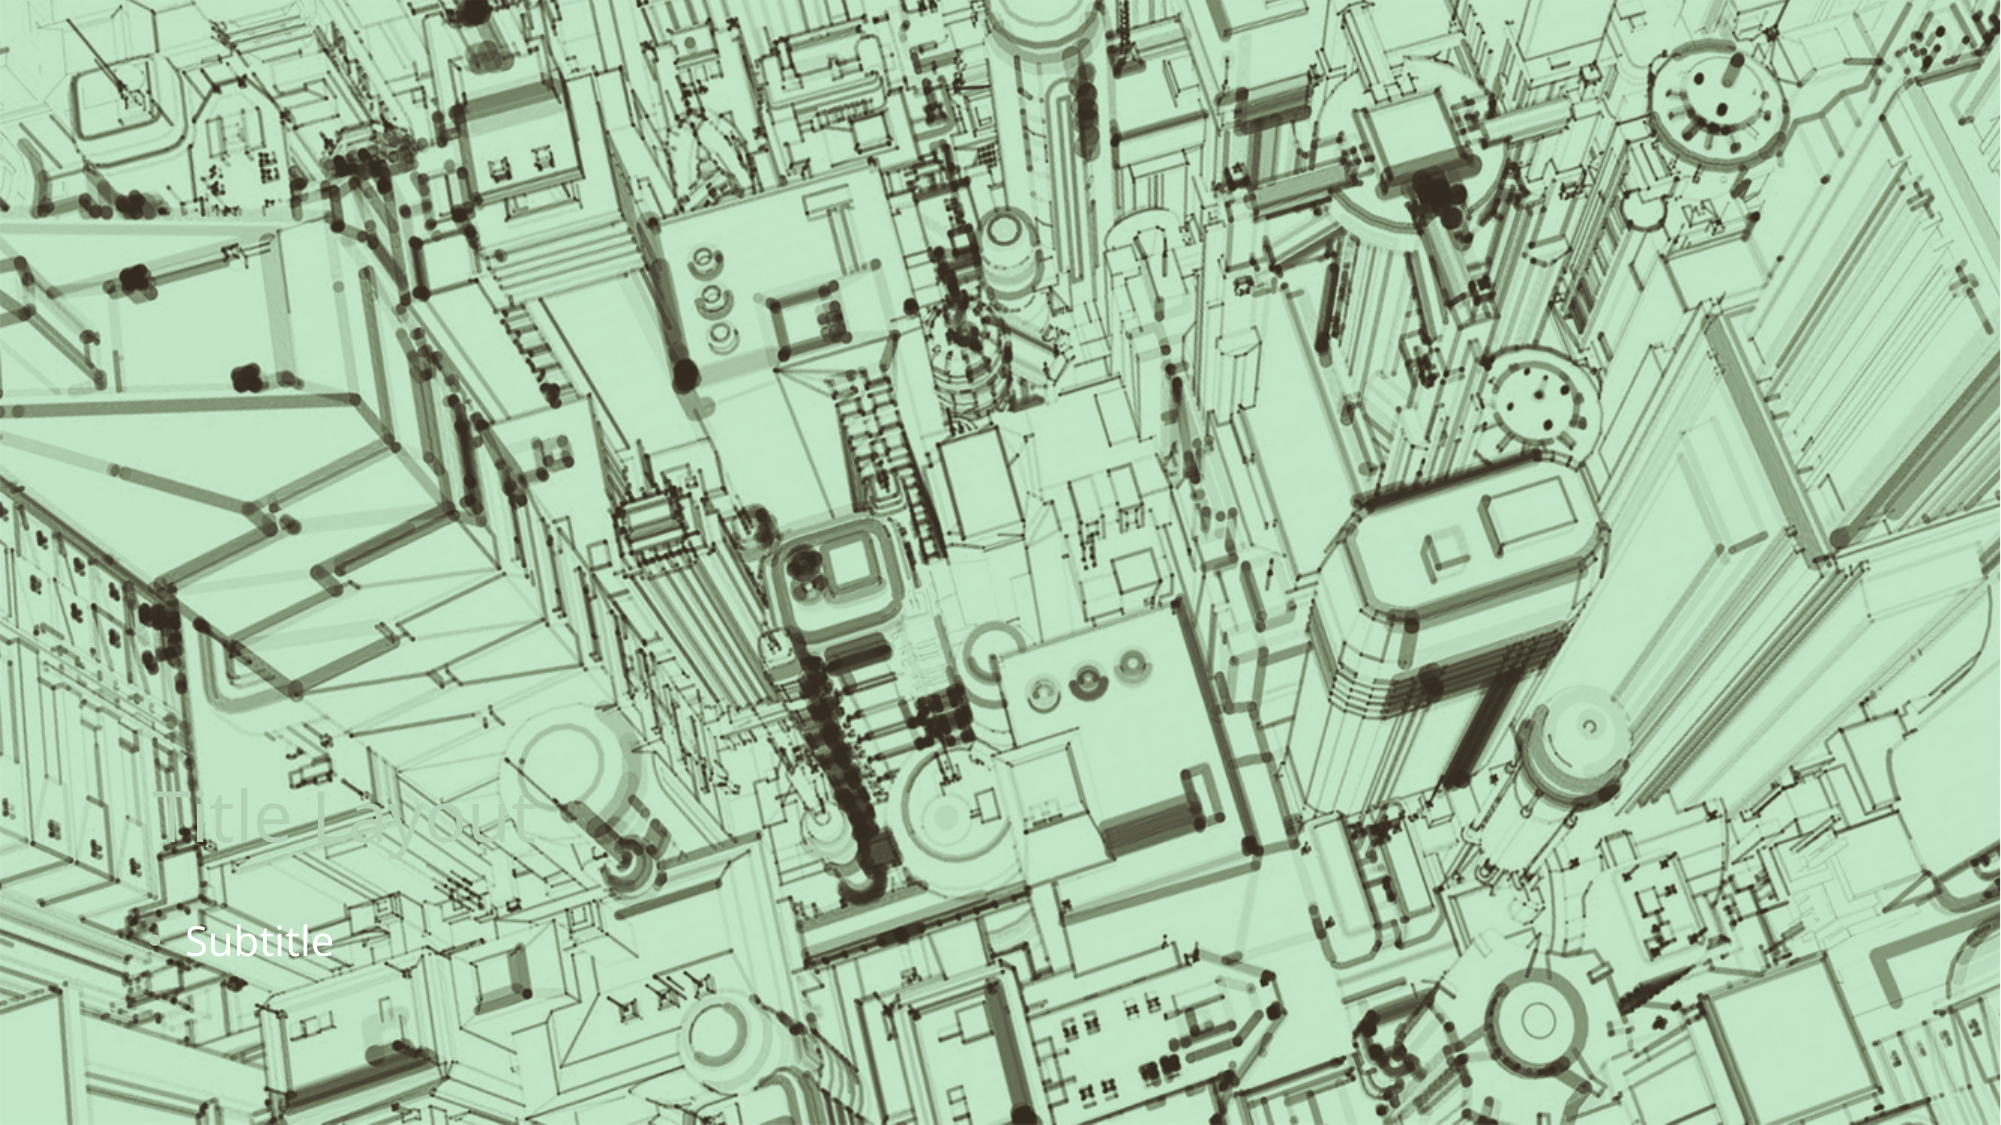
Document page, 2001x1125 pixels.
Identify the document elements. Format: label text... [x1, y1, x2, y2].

subtitle Subtitle [132, 912, 1858, 991]
picture [0, 0, 2001, 1125]
title Title Layout [137, 675, 1863, 865]
